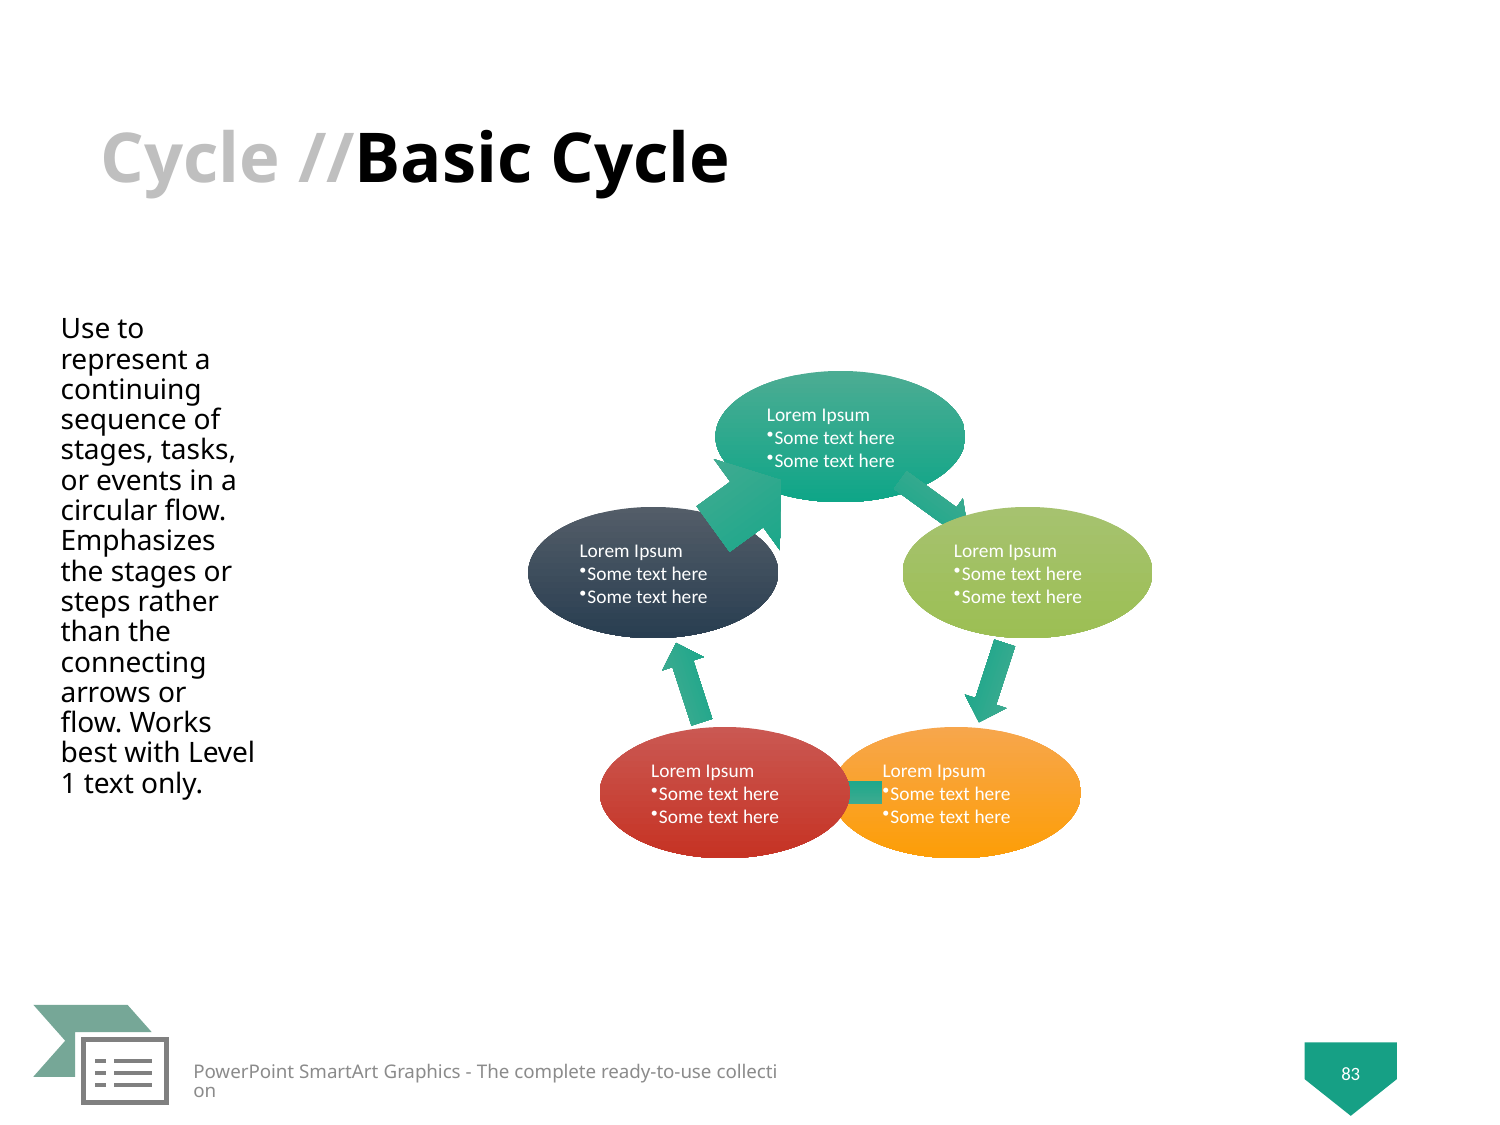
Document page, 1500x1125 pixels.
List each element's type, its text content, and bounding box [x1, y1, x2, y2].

list Use to represent a continuing sequence of stages, tasks, or events in a circular flow. Emphasizes the stages or steps rather than the connecting arrows or flow. Works best with Level 1 text only. [45, 307, 271, 960]
footer PowerPoint SmartArt Graphics - The complete ready-to-use collection [178, 1042, 798, 1103]
title Basic Cycle [339, 52, 1397, 270]
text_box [340, 370, 1341, 896]
slide_number 83 [1304, 1042, 1397, 1103]
